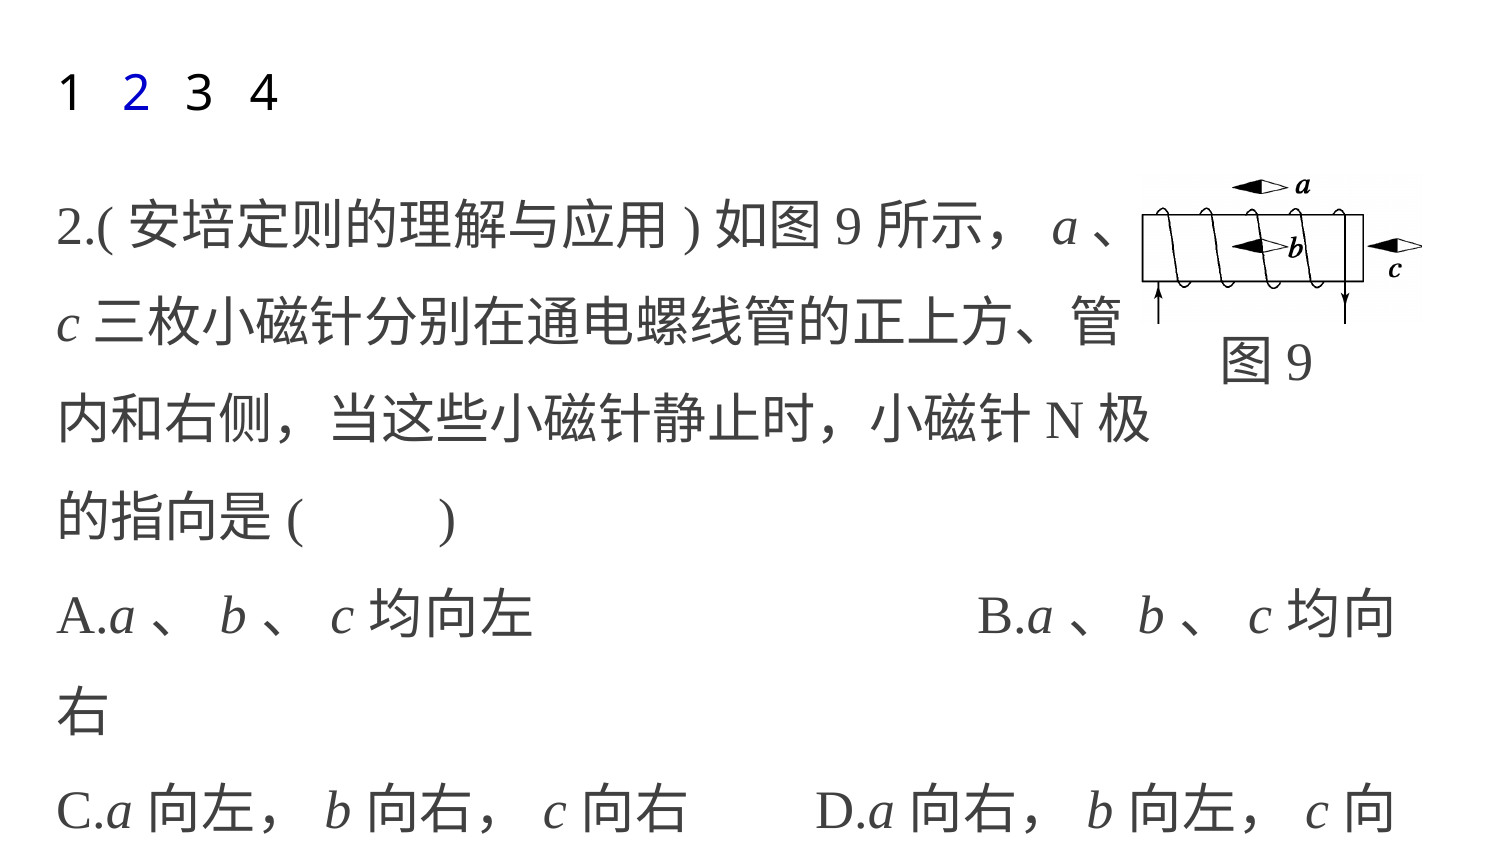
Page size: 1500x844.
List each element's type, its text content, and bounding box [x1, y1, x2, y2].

text_box 2 [105, 54, 162, 127]
text_box 2.(安培定则的理解与应用)如图9所示，a、b、 c三枚小磁针分别在通电螺线管的正上方、管 内和右侧，当这些小磁针静止时，小磁针N极 的指向是( ) A.a、b、c均向左 B.a、b、c均向右 C.a向左，b向右，c向右 D.a向右，b向左，c向右 [41, 150, 1412, 844]
text_box 4 [232, 54, 290, 127]
text_box 图9 [1204, 334, 1329, 399]
text_box 1 [39, 54, 97, 127]
text_box 3 [168, 54, 225, 127]
picture [1139, 173, 1423, 325]
